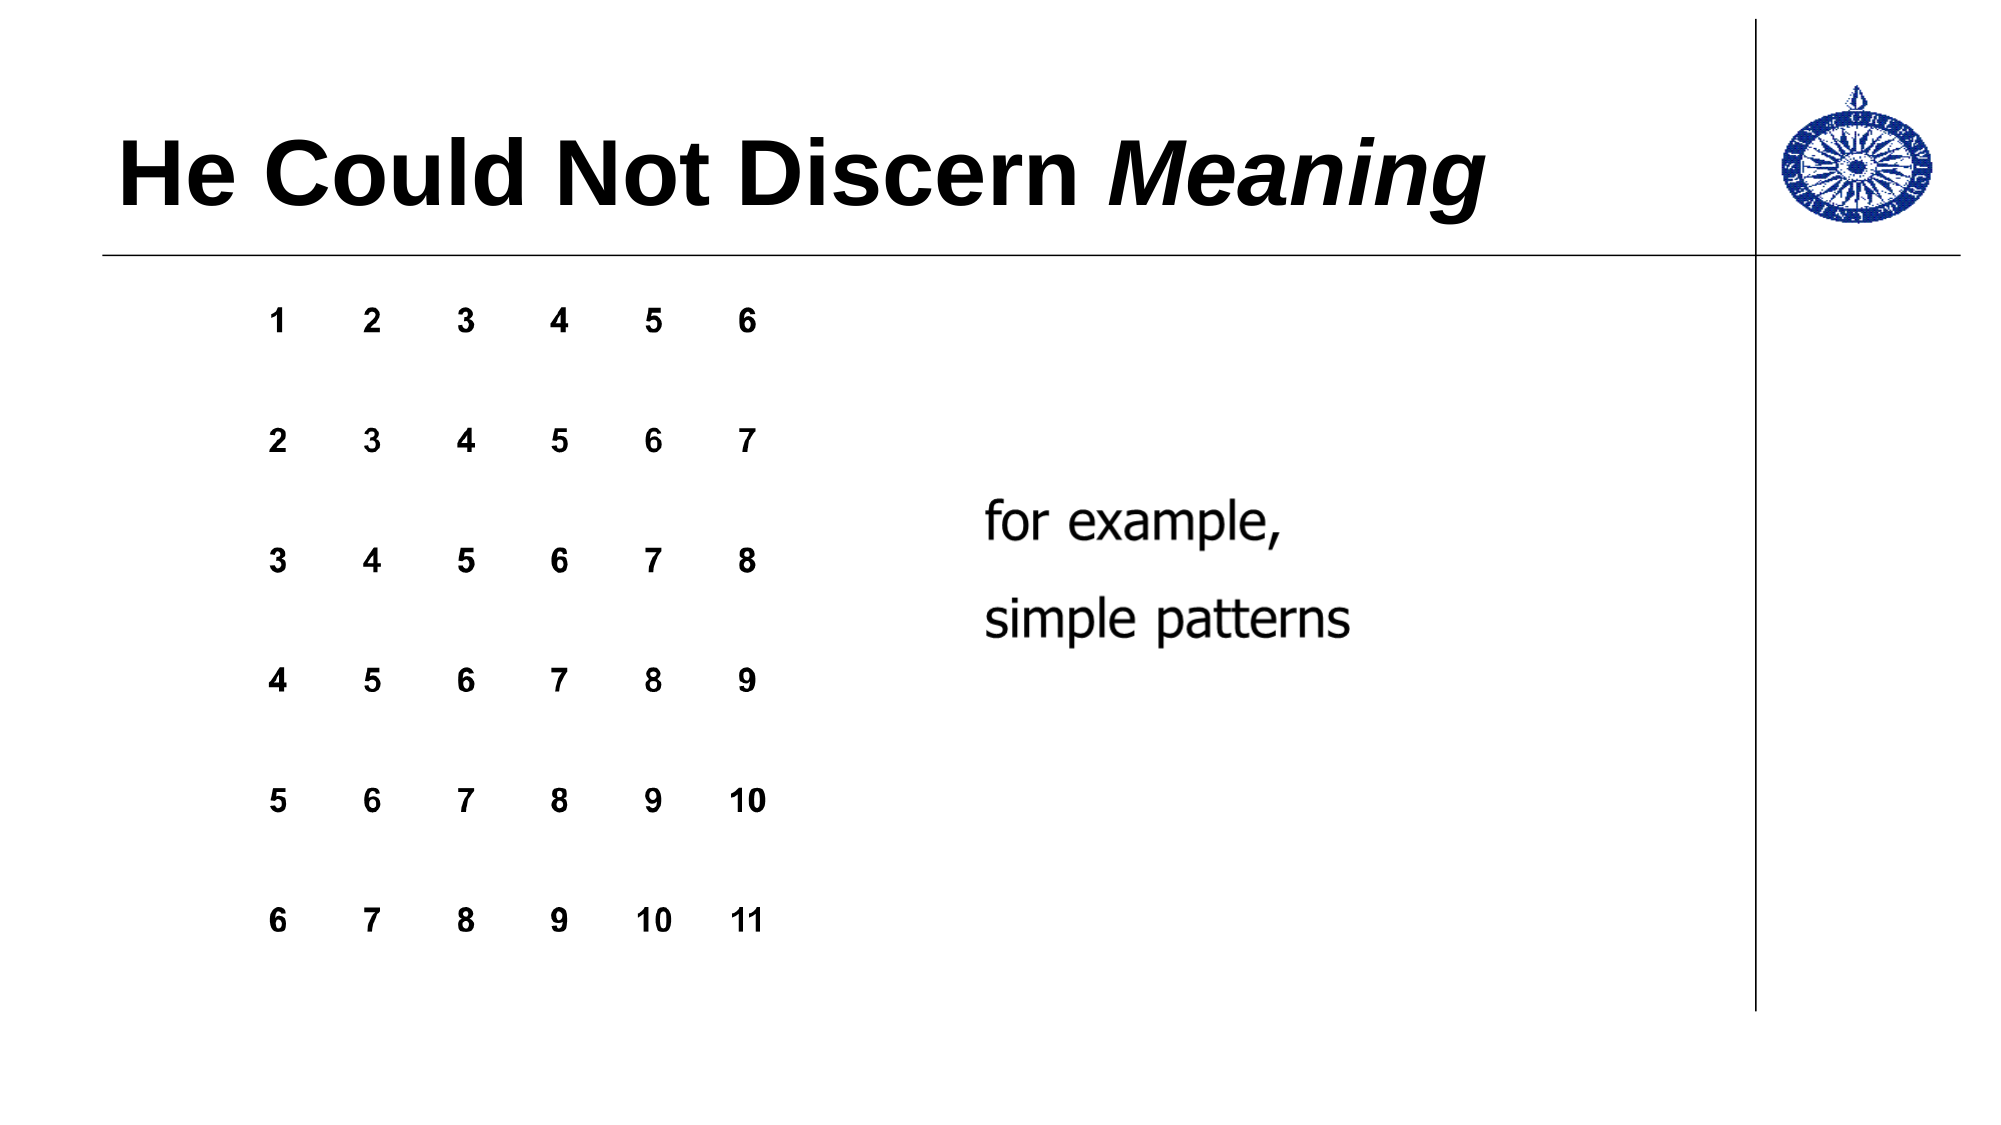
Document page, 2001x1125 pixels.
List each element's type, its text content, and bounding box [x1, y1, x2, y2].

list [231, 288, 794, 1013]
title He Could Not Discern Meaning [102, 19, 1753, 232]
picture [1771, 78, 1950, 254]
picture [951, 468, 1408, 681]
